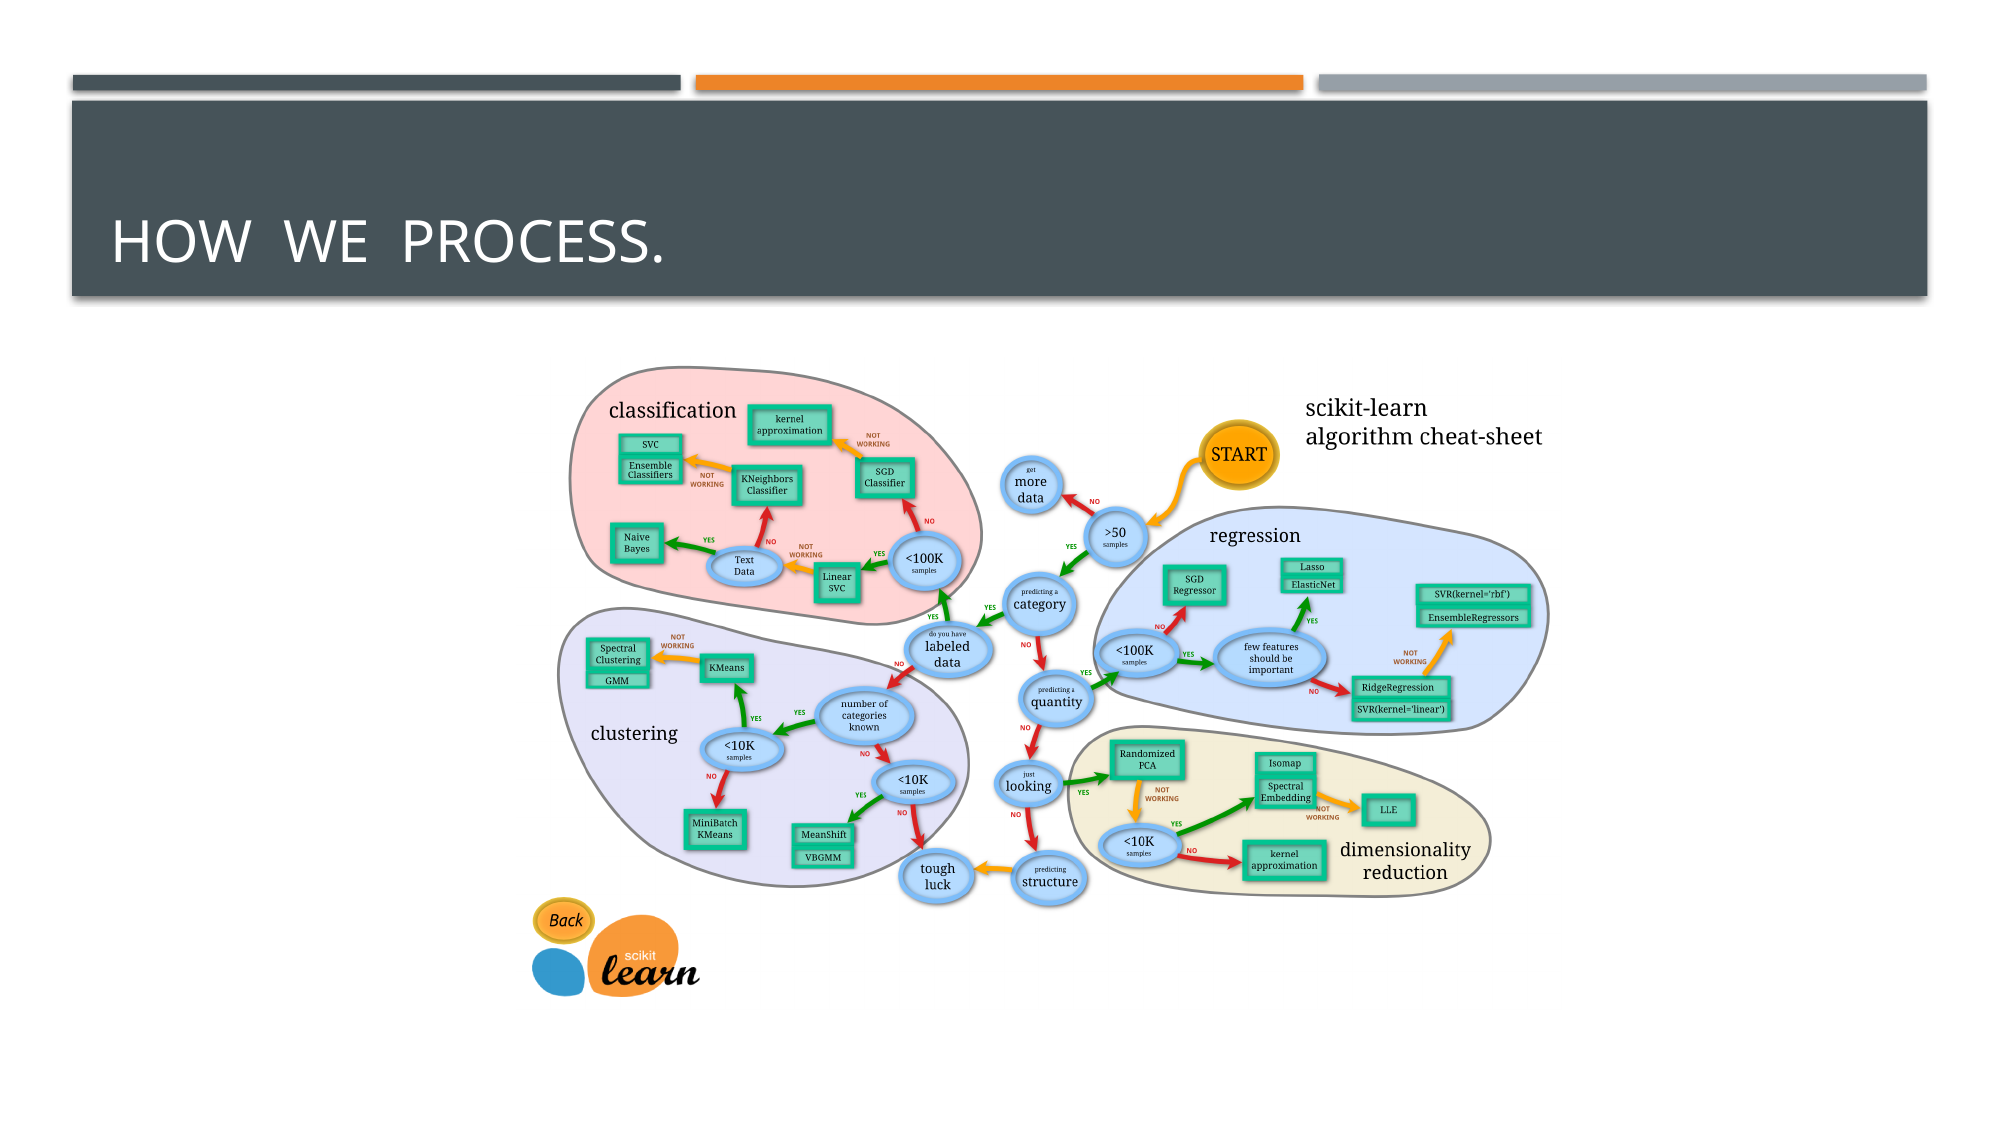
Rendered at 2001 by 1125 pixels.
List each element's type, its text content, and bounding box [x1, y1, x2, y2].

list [515, 357, 1563, 1011]
title How we process. [95, 115, 1905, 282]
